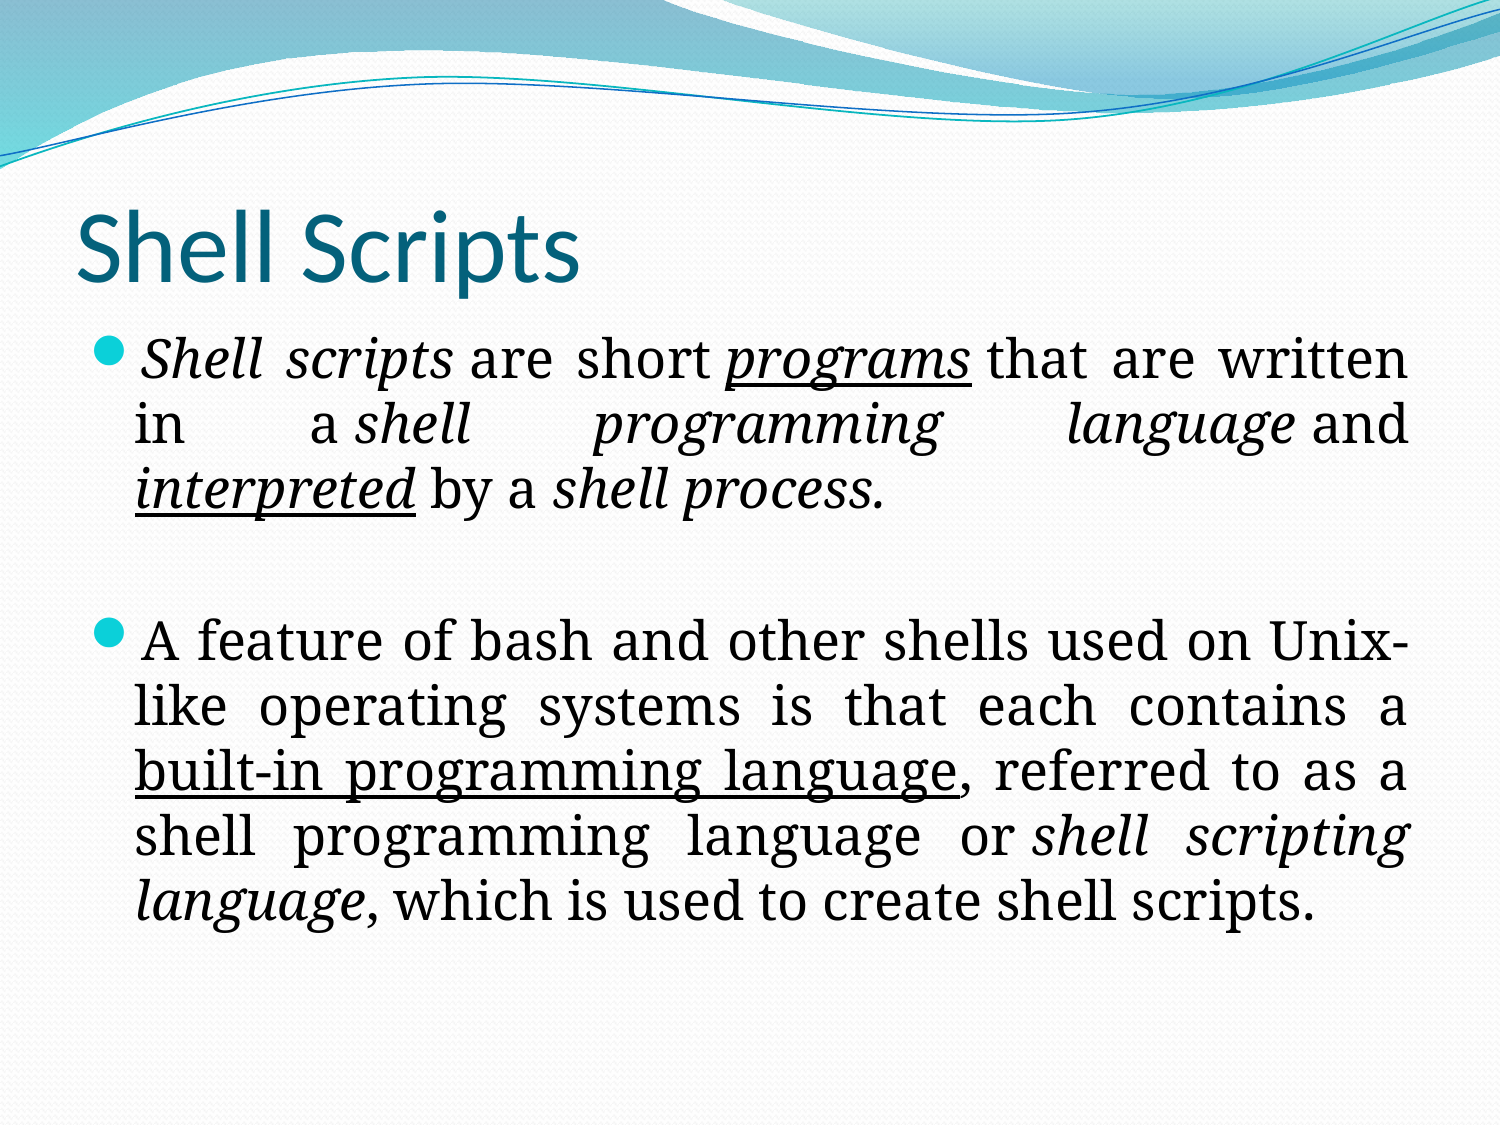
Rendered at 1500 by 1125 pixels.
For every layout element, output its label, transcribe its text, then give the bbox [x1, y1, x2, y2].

title Shell Scripts [75, 115, 1425, 303]
list Shell scripts are short programs that are written in a shell programming language and interpreted by a shell process. A feature of bash and other shells used on Unix-like operating systems is that each contains a built-in programming language, referred to as a shell programming language or shell scripting language, which is used to create shell scripts. [75, 317, 1425, 1038]
